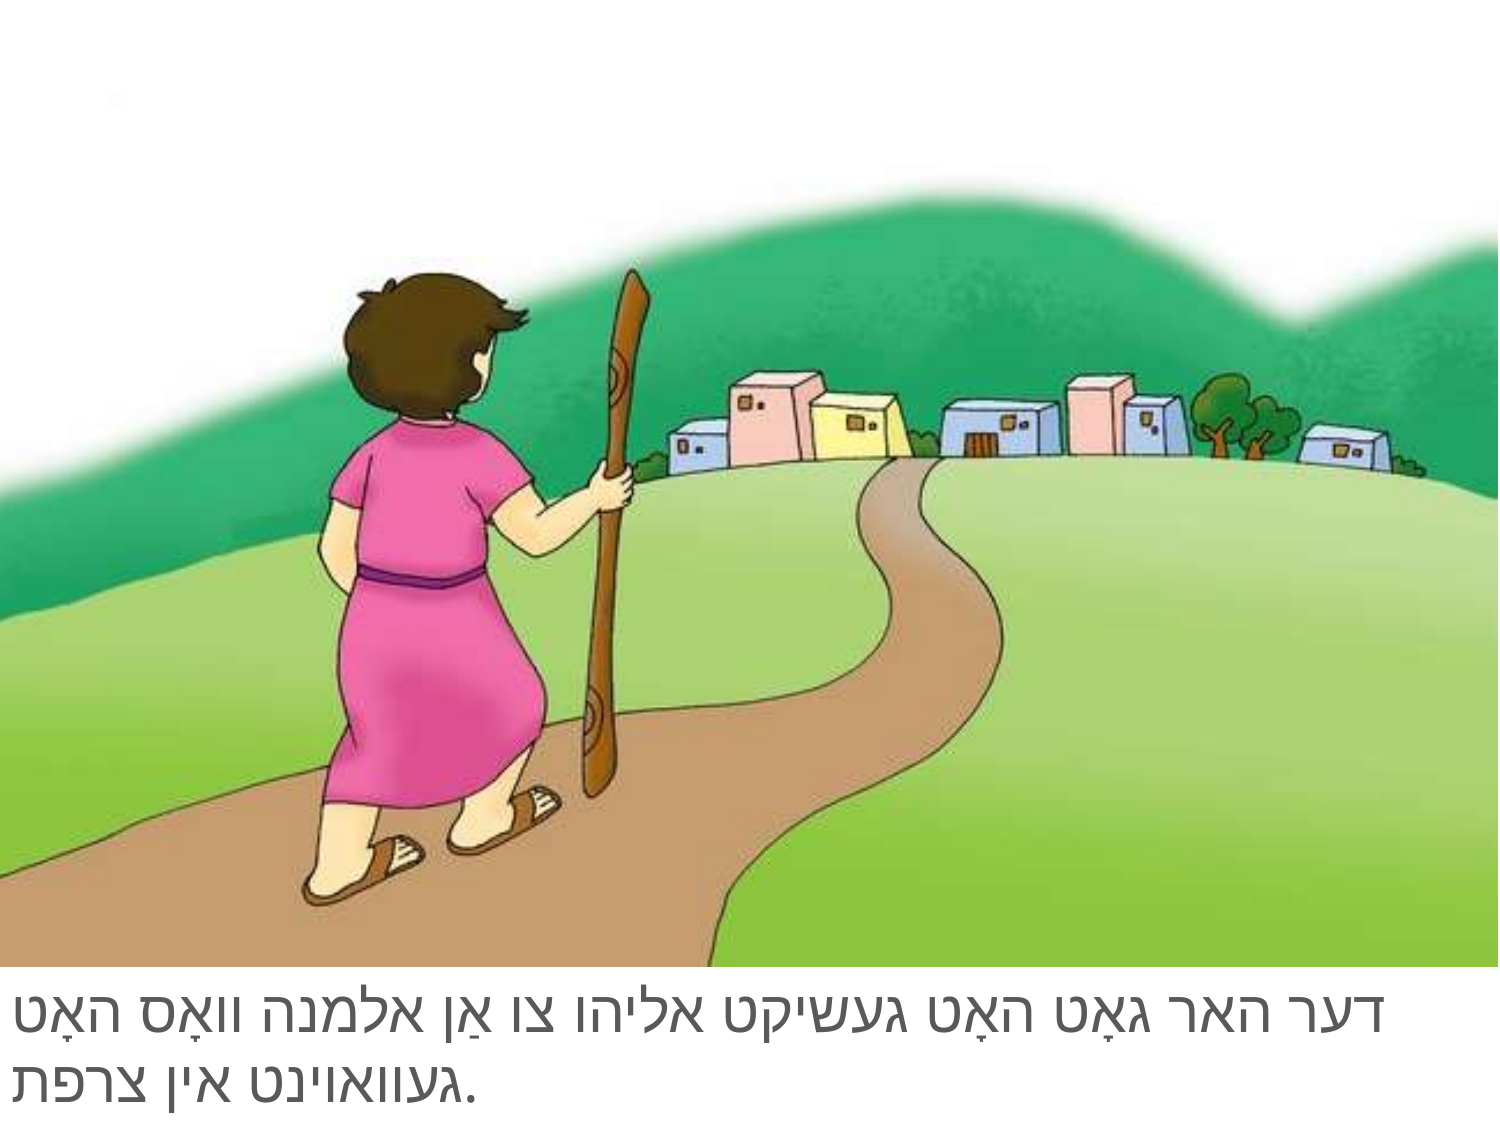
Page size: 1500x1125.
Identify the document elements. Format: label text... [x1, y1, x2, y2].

text_box דער האר גאָט האָט געשיקט אליהו צו אַן אלמנה וואָס האָט געוואוינט אין צרפת. [0, 975, 1468, 1122]
picture [0, 0, 1498, 967]
